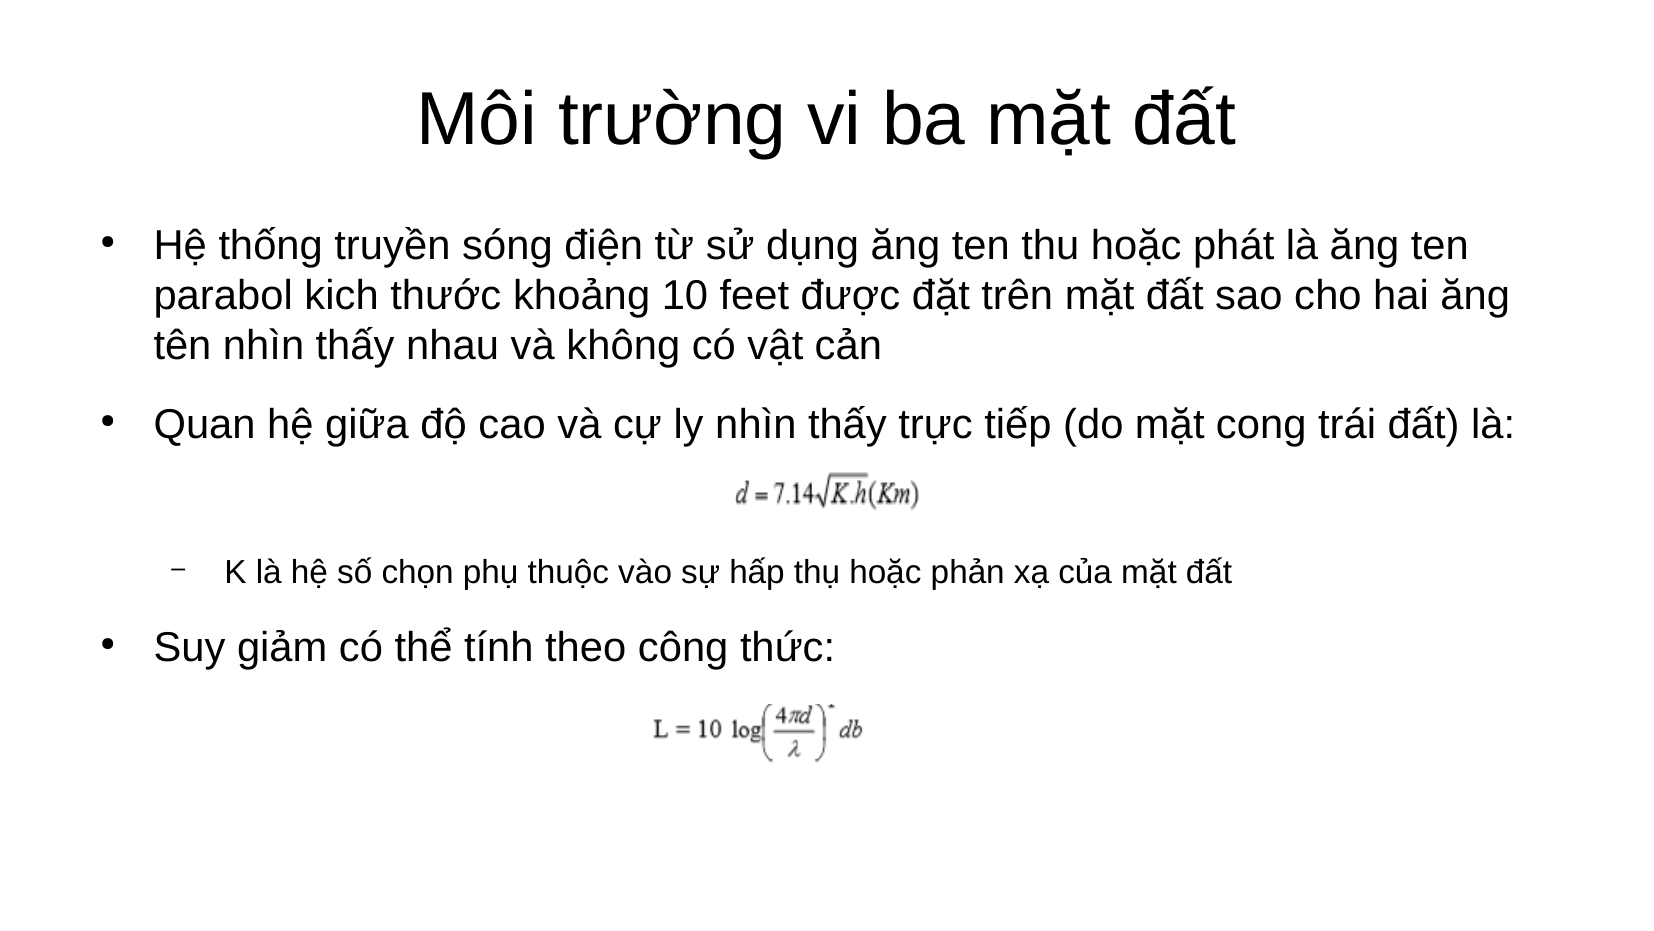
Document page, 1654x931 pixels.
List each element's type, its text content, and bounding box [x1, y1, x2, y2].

picture [636, 703, 882, 764]
title Môi trường vi ba mặt đất [82, 37, 1571, 193]
list Hệ thống truyền sóng điện từ sử dụng ăng ten thu hoặc phát là ăng ten parabol kich thước khoảng 10 feet được đặt trên mặt đất sao cho hai ăng tên nhìn thấy nhau và không có vật cản Quan hệ giữa độ cao và cự ly nhìn thấy trực tiếp (do mặt cong trái đất) là: K là hệ số chọn phụ thuộc vào sự hấp thụ hoặc phản xạ của mặt đất Suy giảm có thể tính theo công thức: [82, 217, 1571, 757]
picture [735, 470, 922, 516]
